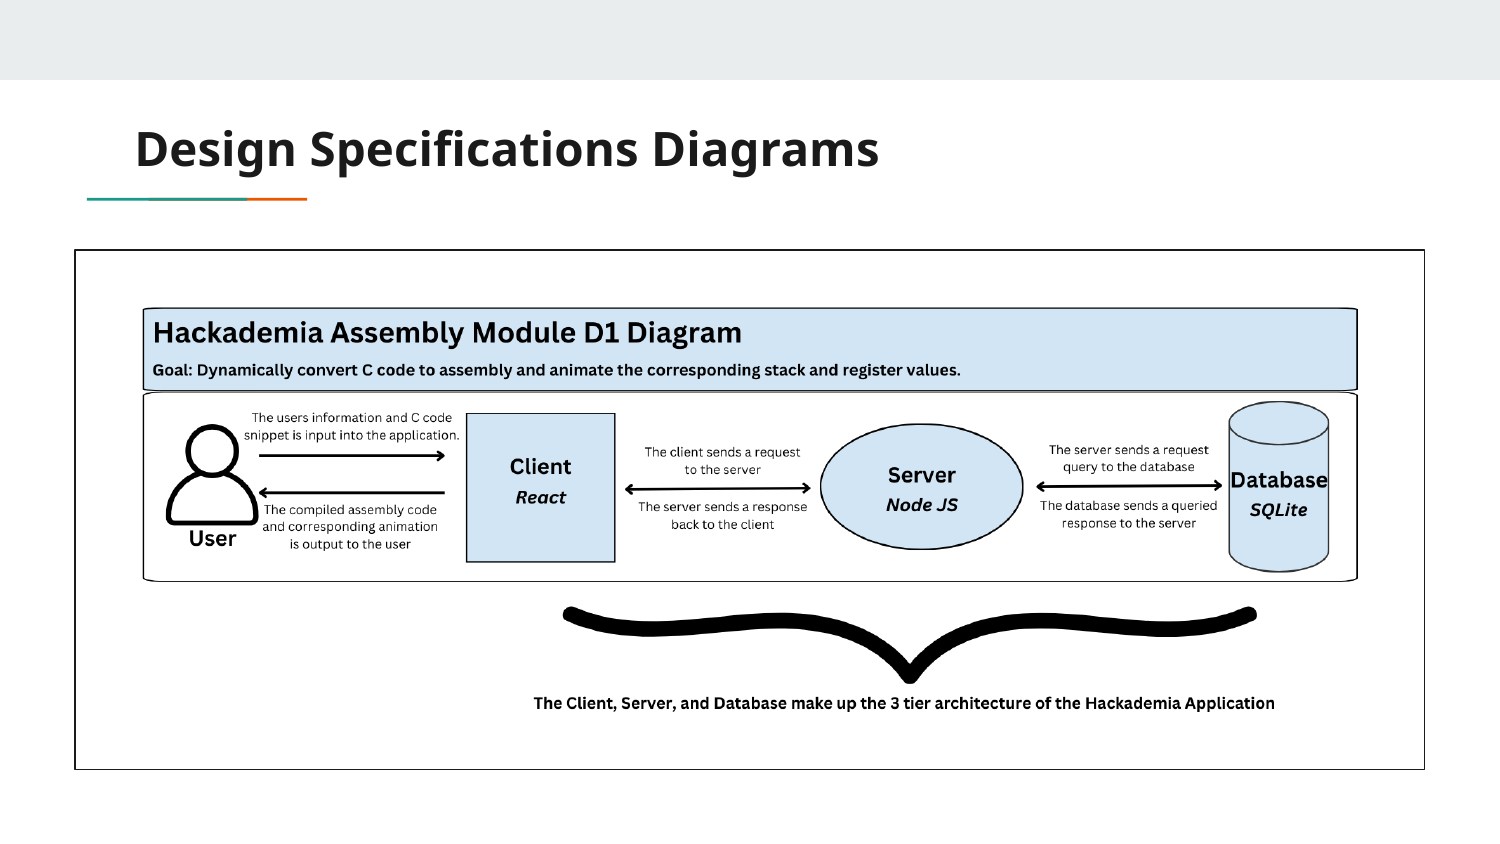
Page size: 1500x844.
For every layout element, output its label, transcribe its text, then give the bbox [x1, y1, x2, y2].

picture [75, 250, 1425, 770]
title Design Specifications Diagrams [119, 104, 1381, 192]
